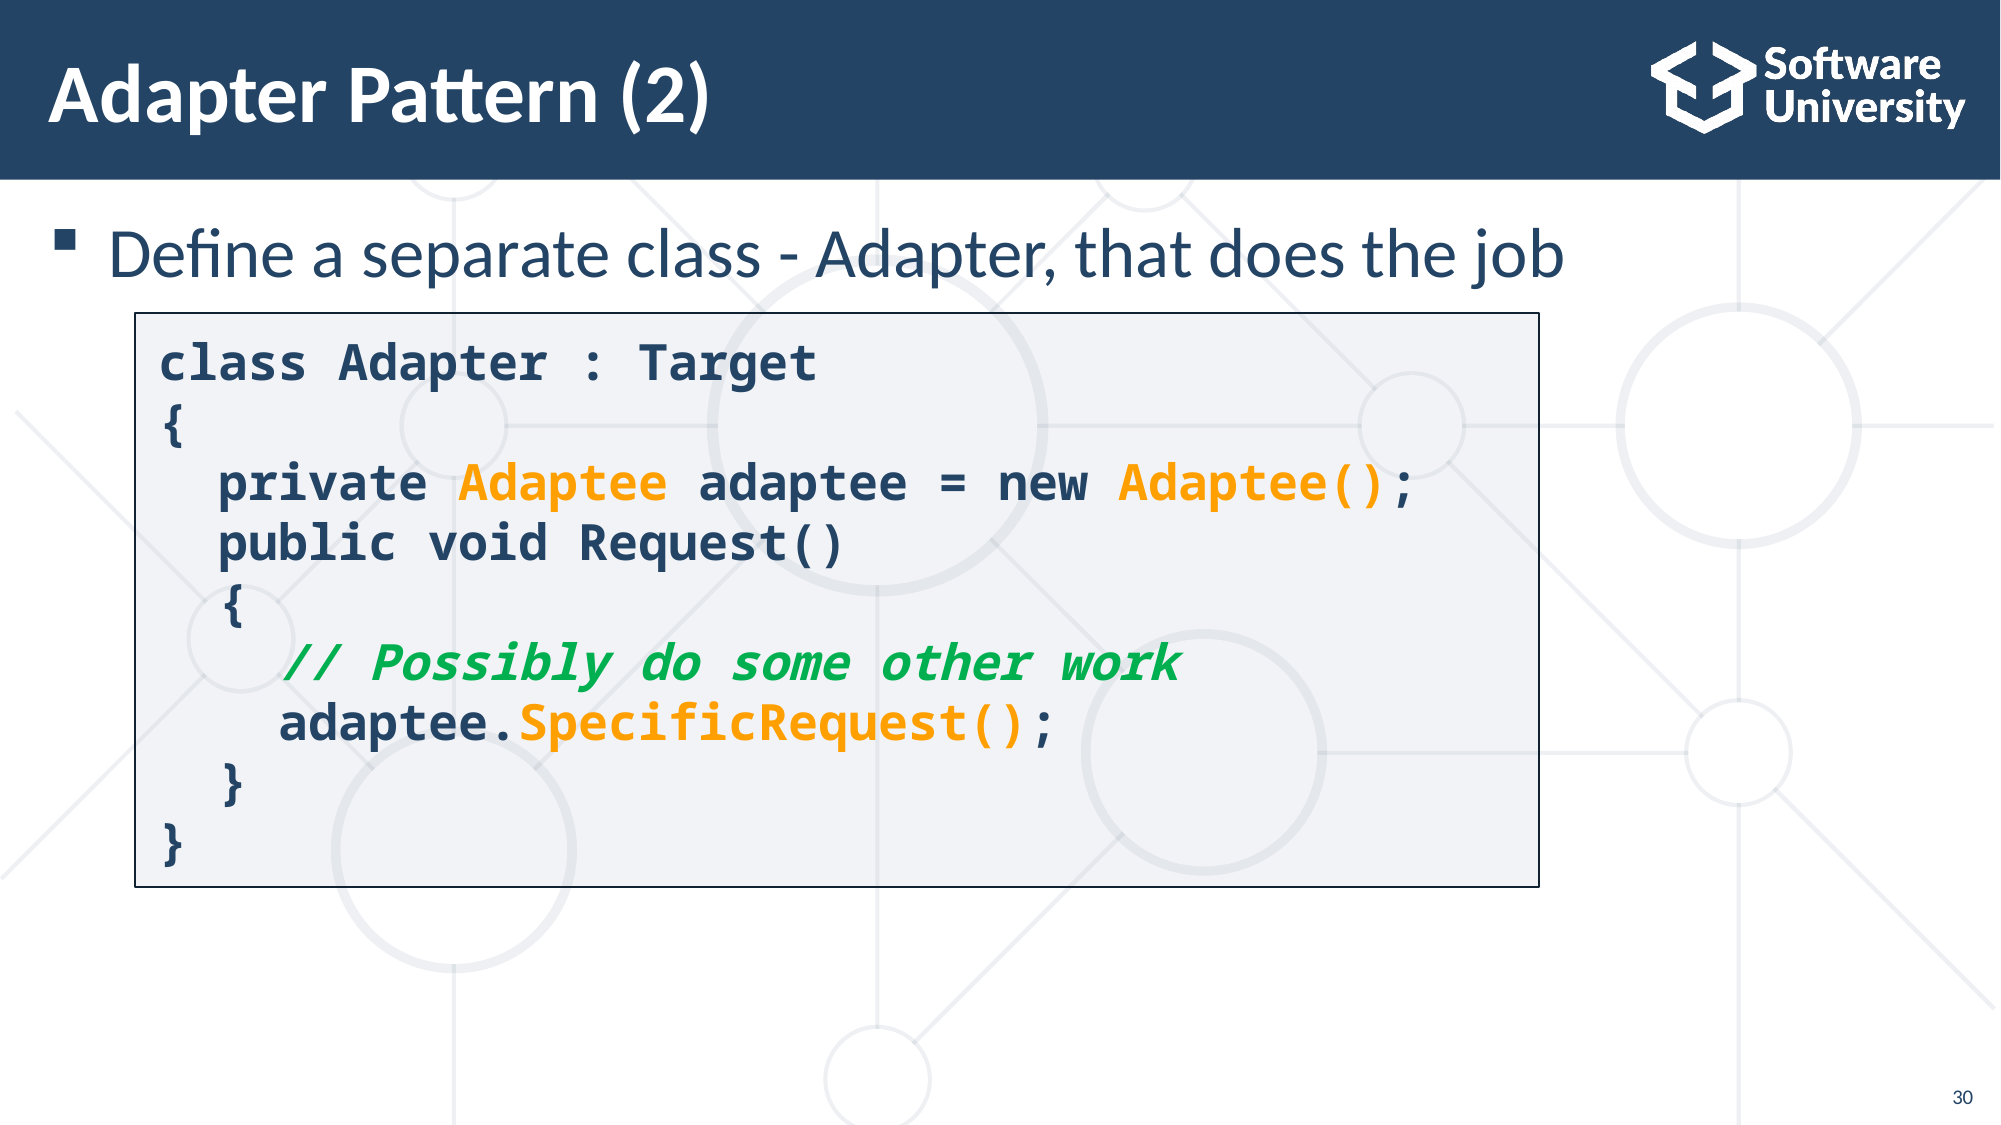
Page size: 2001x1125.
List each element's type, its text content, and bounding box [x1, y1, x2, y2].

title Adapter Pattern (2) [31, 16, 1625, 162]
text_box class Adapter : Target { private Adaptee adaptee = new Adaptee(); public void Request() { // Possibly do some other work adaptee.SpecificRequest(); } } [134, 313, 1540, 888]
picture [1651, 41, 1966, 134]
list Define a separate class - Adapter, that does the job [31, 196, 1970, 1104]
slide_number ‹#› [1927, 1067, 1989, 1117]
